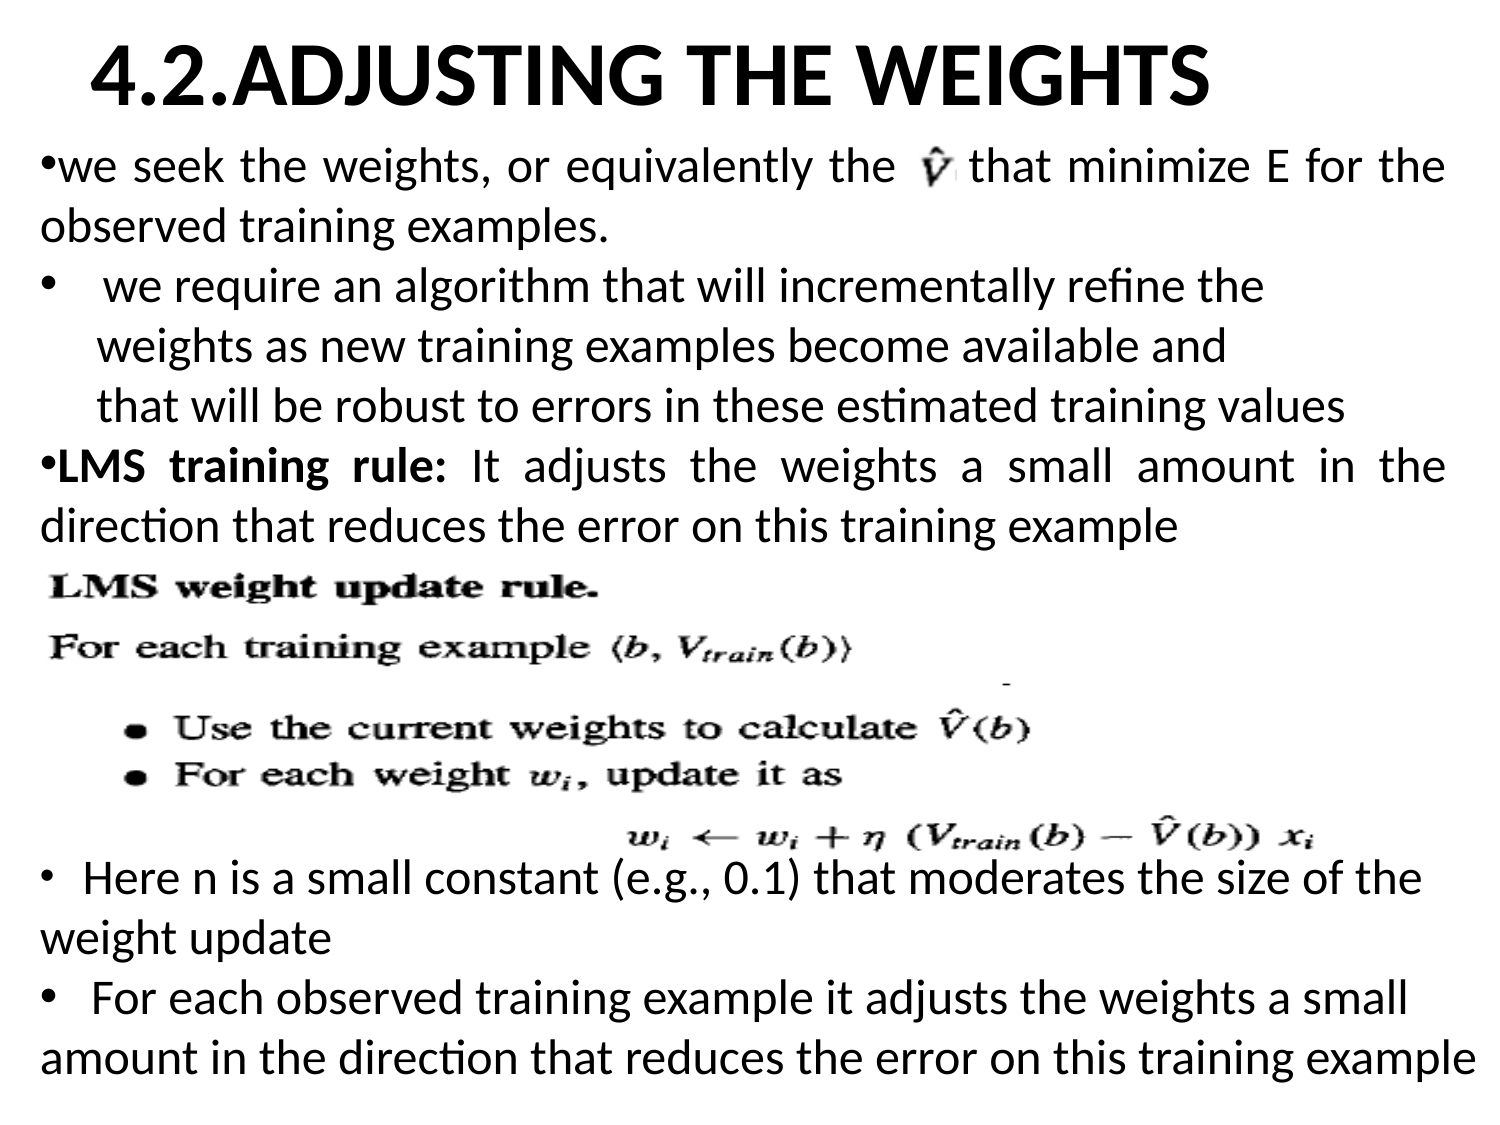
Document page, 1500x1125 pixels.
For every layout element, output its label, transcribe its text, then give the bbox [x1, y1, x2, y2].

picture [37, 562, 1351, 876]
picture [912, 137, 957, 199]
title 4.2.ADJUSTING THE WEIGHTS [75, 0, 1425, 125]
text_box Here n is a small constant (e.g., 0.1) that moderates the size of the weight update For each observed training example it adjusts the weights a small amount in the direction that reduces the error on this training example [24, 837, 1500, 1093]
list we seek the weights, or equivalently the , that minimize E for the observed training examples. we require an algorithm that will incrementally refine the weights as new training examples become available and that will be robust to errors in these estimated training values LMS training rule: It adjusts the weights a small amount in the direction that reduces the error on this training example [24, 125, 1463, 550]
